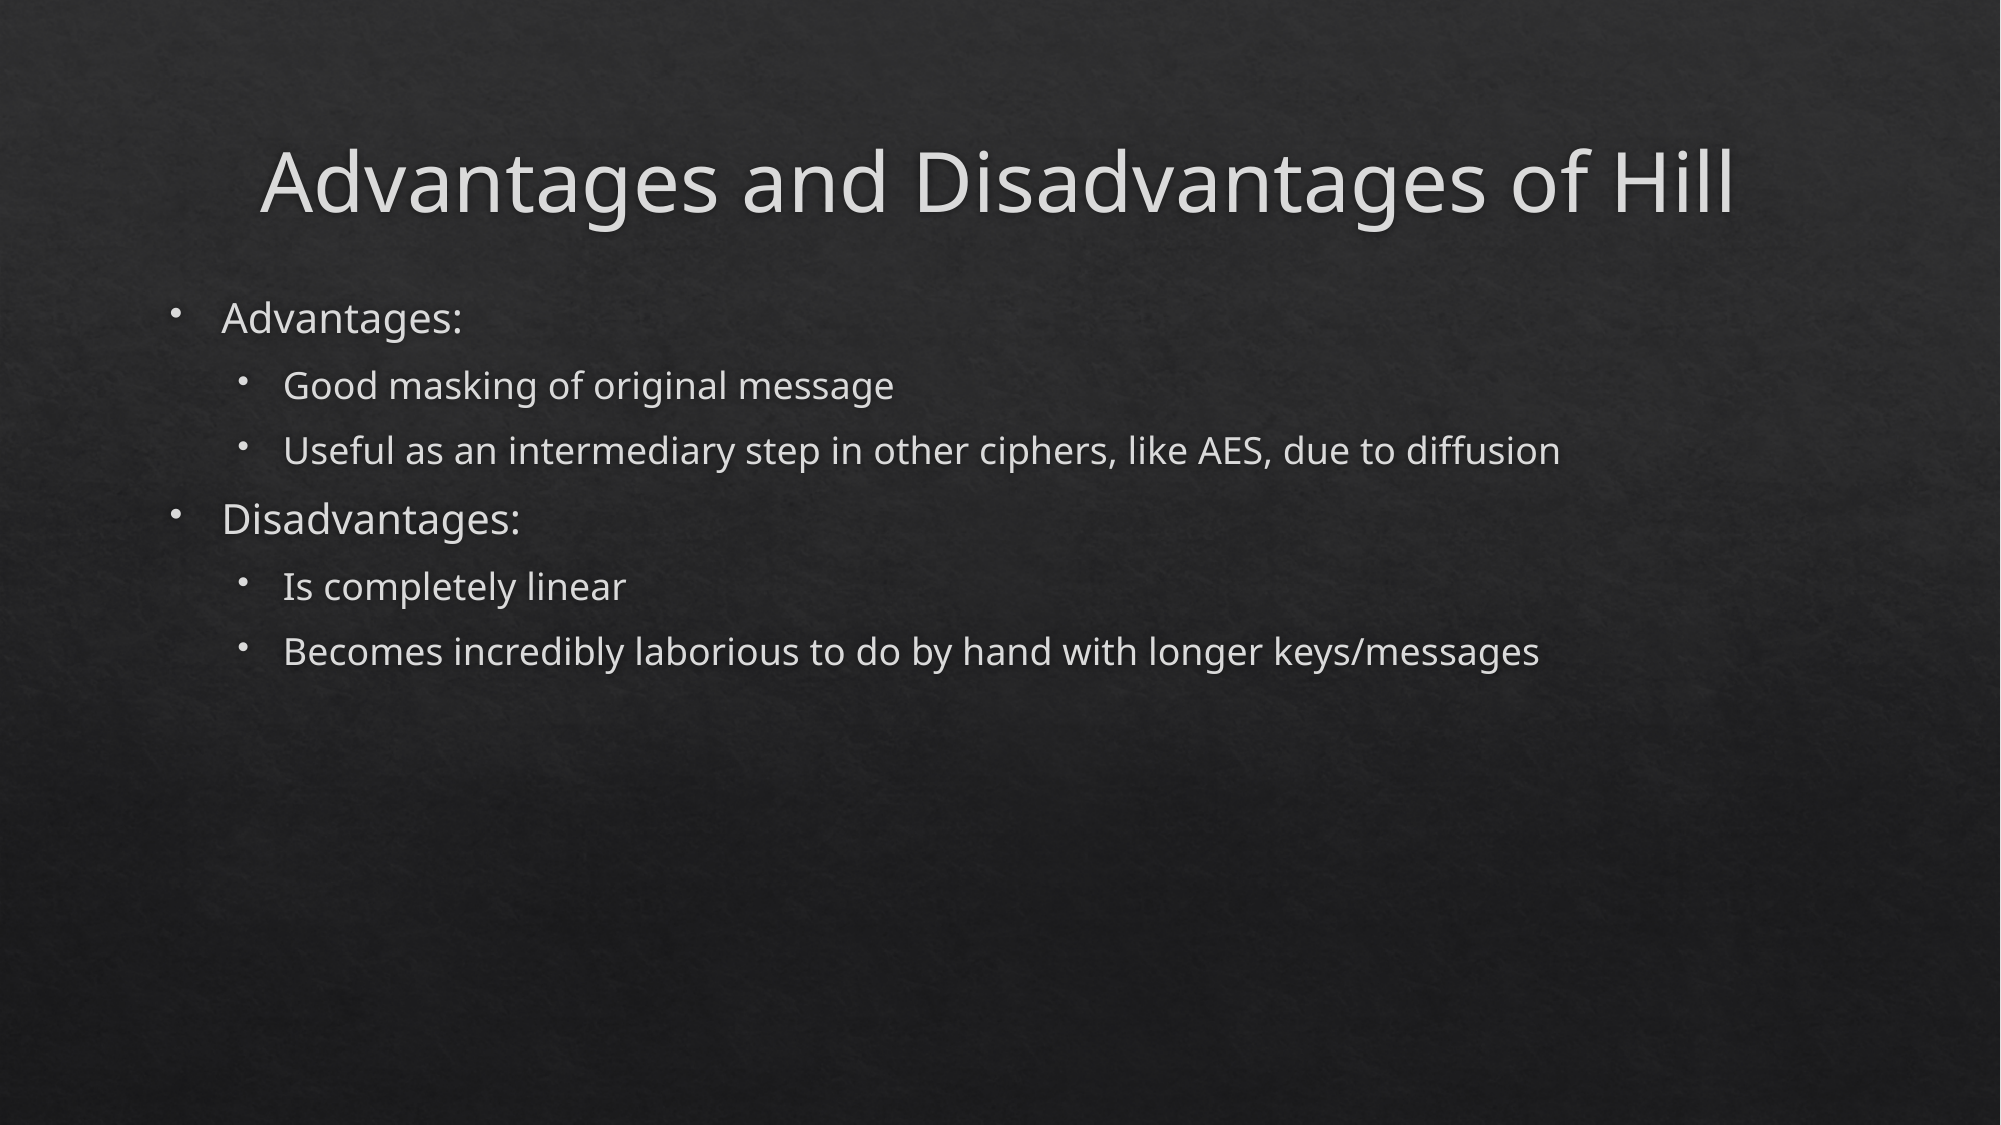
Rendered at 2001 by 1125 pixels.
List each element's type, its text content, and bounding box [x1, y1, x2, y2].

list Advantages: Good masking of original message Useful as an intermediary step in other ciphers, like AES, due to diffusion Disadvantages: Is completely linear Becomes incredibly laborious to do by hand with longer keys/messages [149, 284, 1849, 950]
title Advantages and Disadvantages of Hill [149, 99, 1849, 260]
